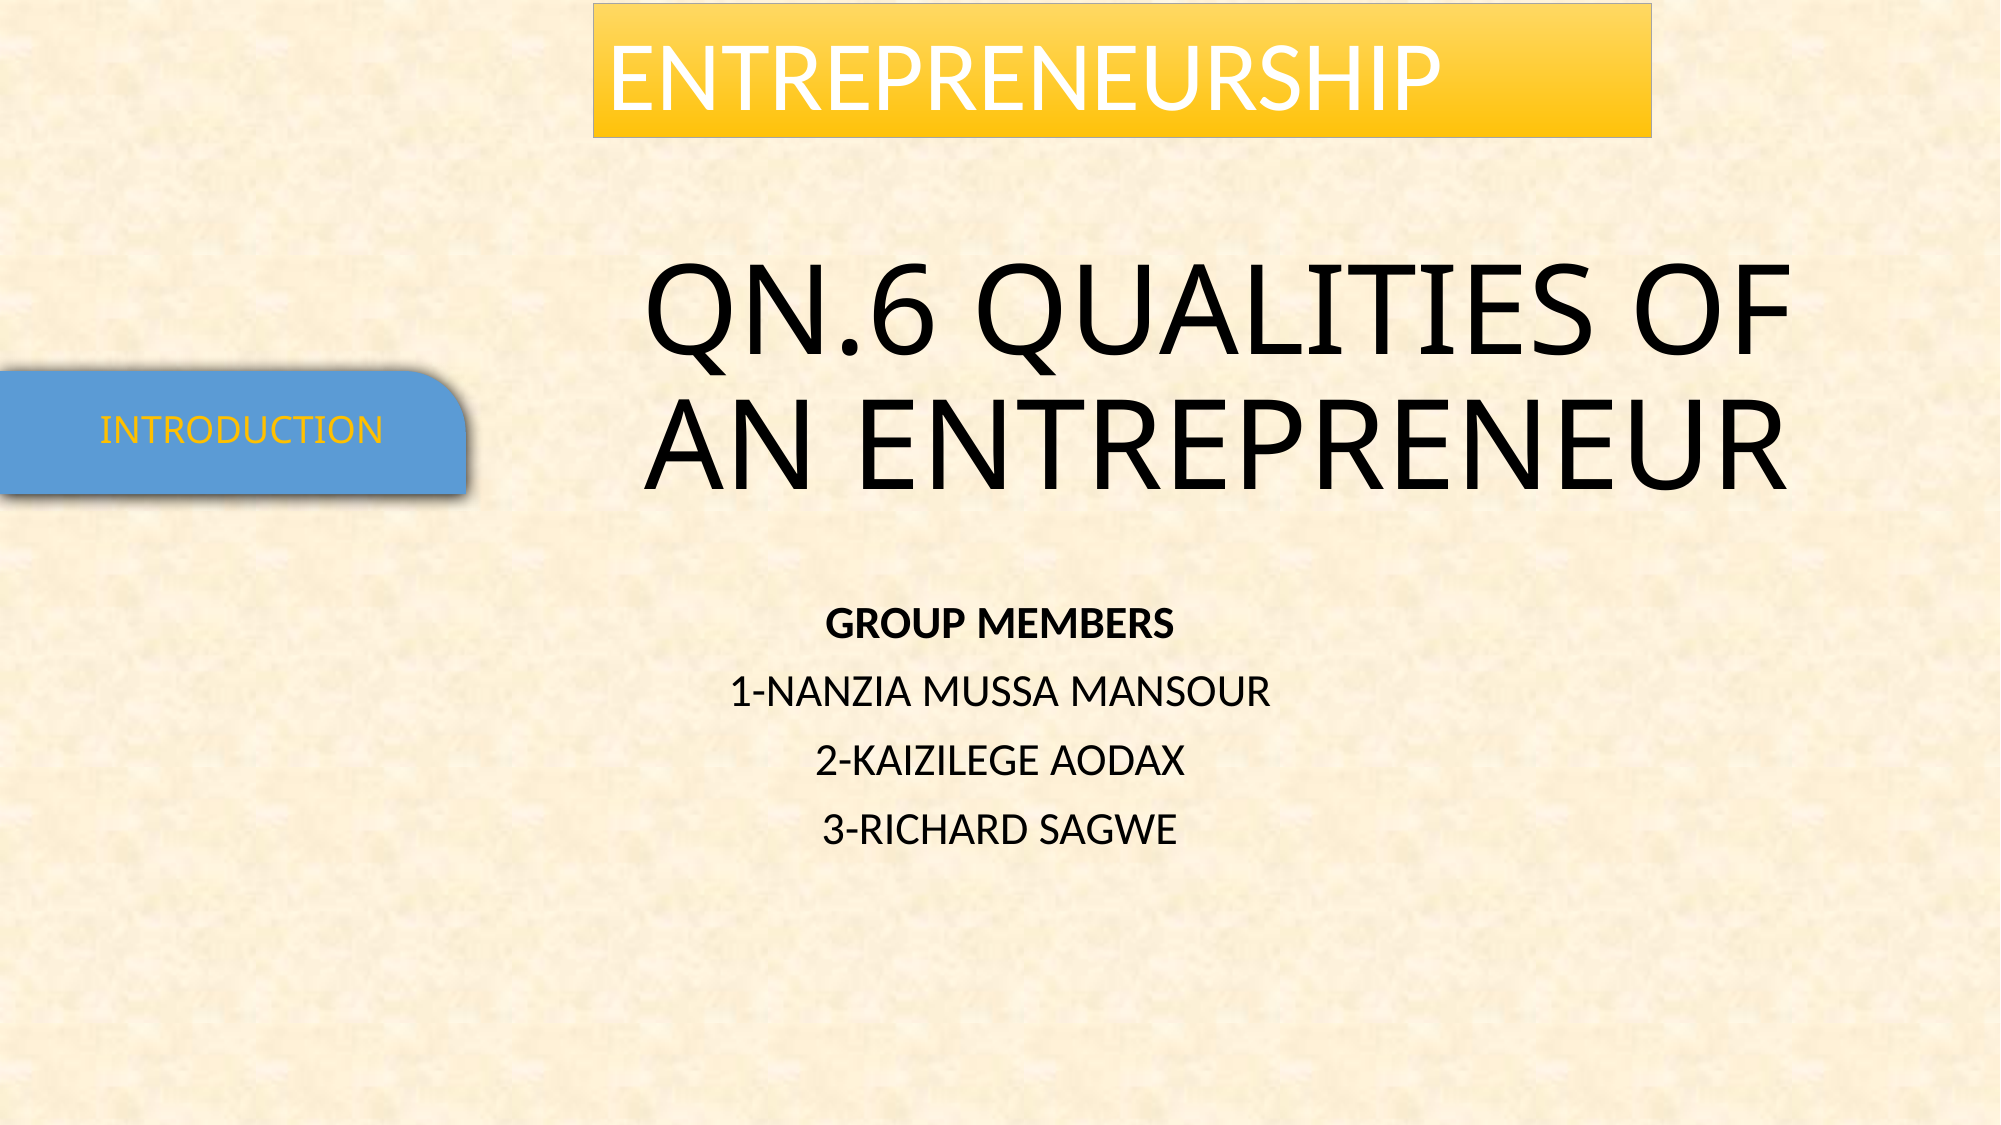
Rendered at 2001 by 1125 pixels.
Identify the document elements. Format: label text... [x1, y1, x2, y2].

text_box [0, 371, 466, 495]
text_box ENTREPRENEURSHIP [593, 3, 1652, 138]
subtitle GROUP MEMBERS 1-NANZIA MUSSA MANSOUR 2-KAIZILEGE AODAX 3-RICHARD SAGWE [249, 590, 1750, 863]
title QN.6 QUALITIES OF AN ENTREPRENEUR [567, 219, 1867, 525]
picture [0, 0, 2001, 1125]
